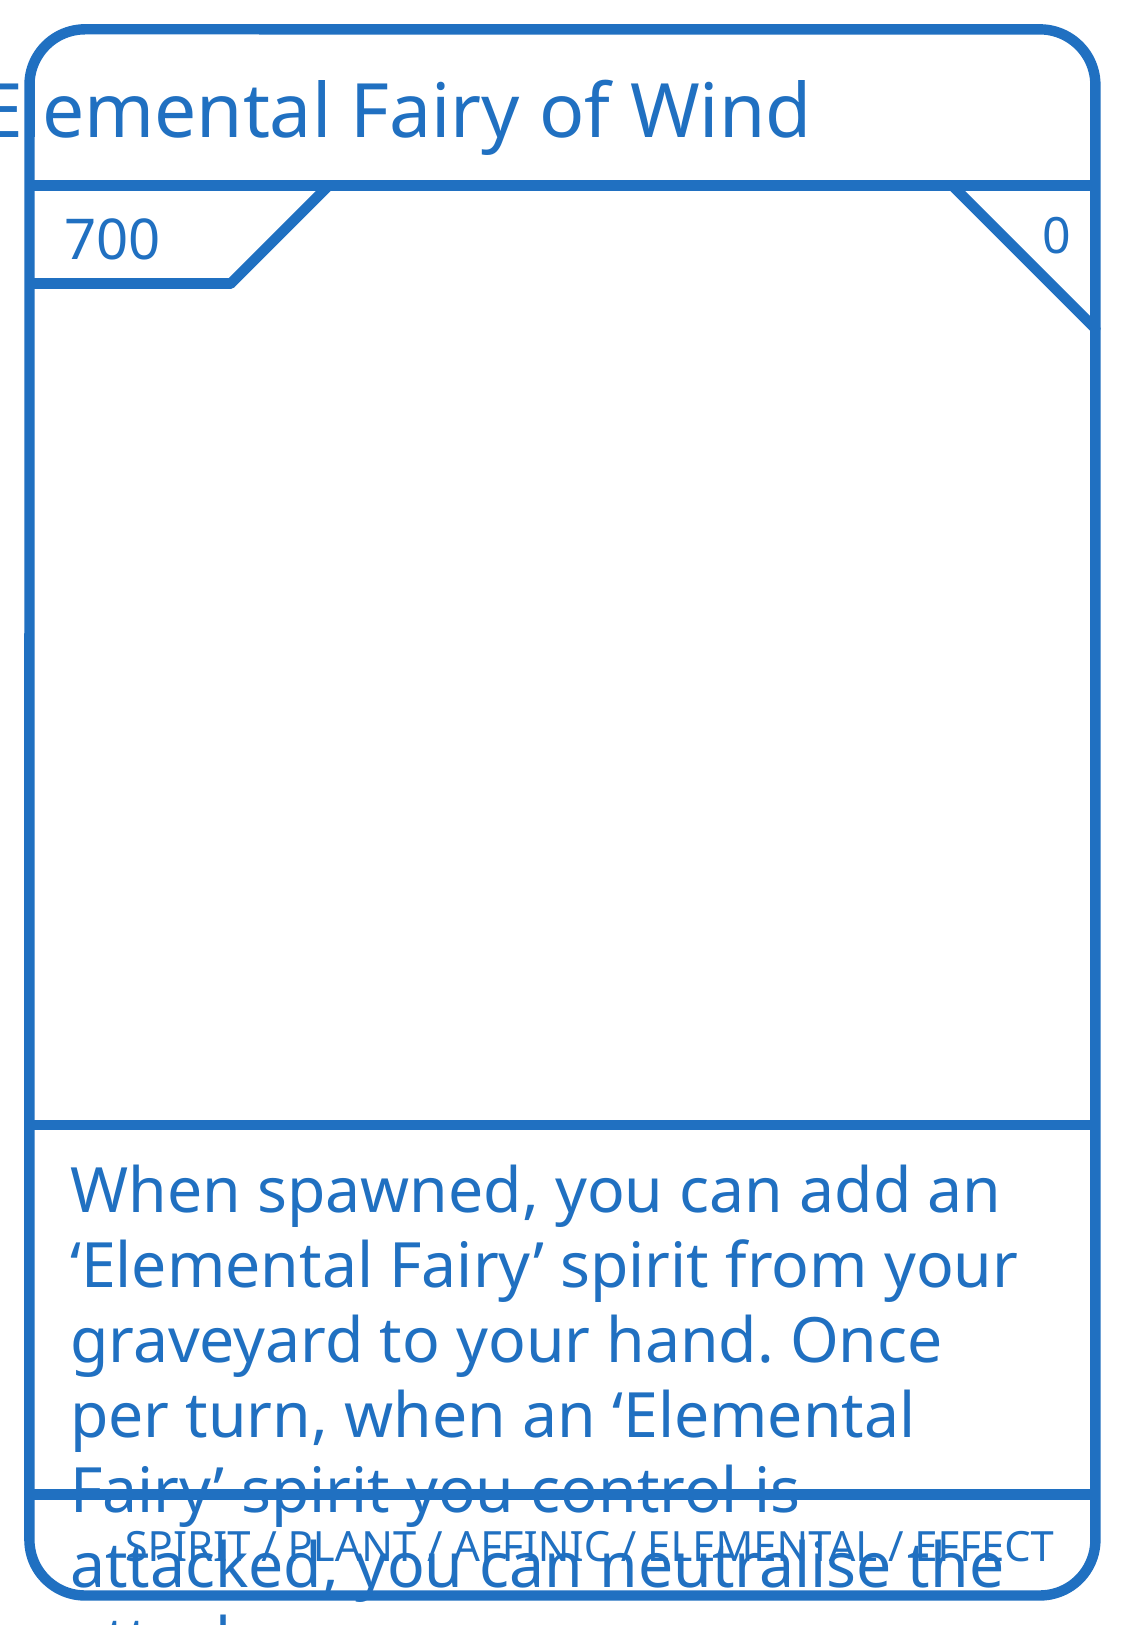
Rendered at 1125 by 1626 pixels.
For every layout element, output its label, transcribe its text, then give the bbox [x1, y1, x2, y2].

text_box Elemental Fairy of Wind [0, 50, 824, 165]
text_box [0, 0, 1125, 1625]
text_box [28, 28, 1097, 321]
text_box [952, 185, 1096, 329]
text_box 700 [28, 185, 197, 283]
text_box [230, 185, 329, 284]
text_box When spawned, you can add an ‘Elemental Fairy’ spirit from your graveyard to your hand. Once per turn, when an ‘Elemental Fairy’ spirit you control is attacked, you can neutralise the attack. [29, 1126, 1096, 1494]
text_box When spawned, you can add an ‘Elemental Fairy’ spirit from your graveyard to your hand. Once per turn, when an ‘Elemental Fairy’ spirit you control is attacked, you can neutralise the attack. [29, 1495, 1096, 1625]
text_box [28, 191, 1097, 1549]
